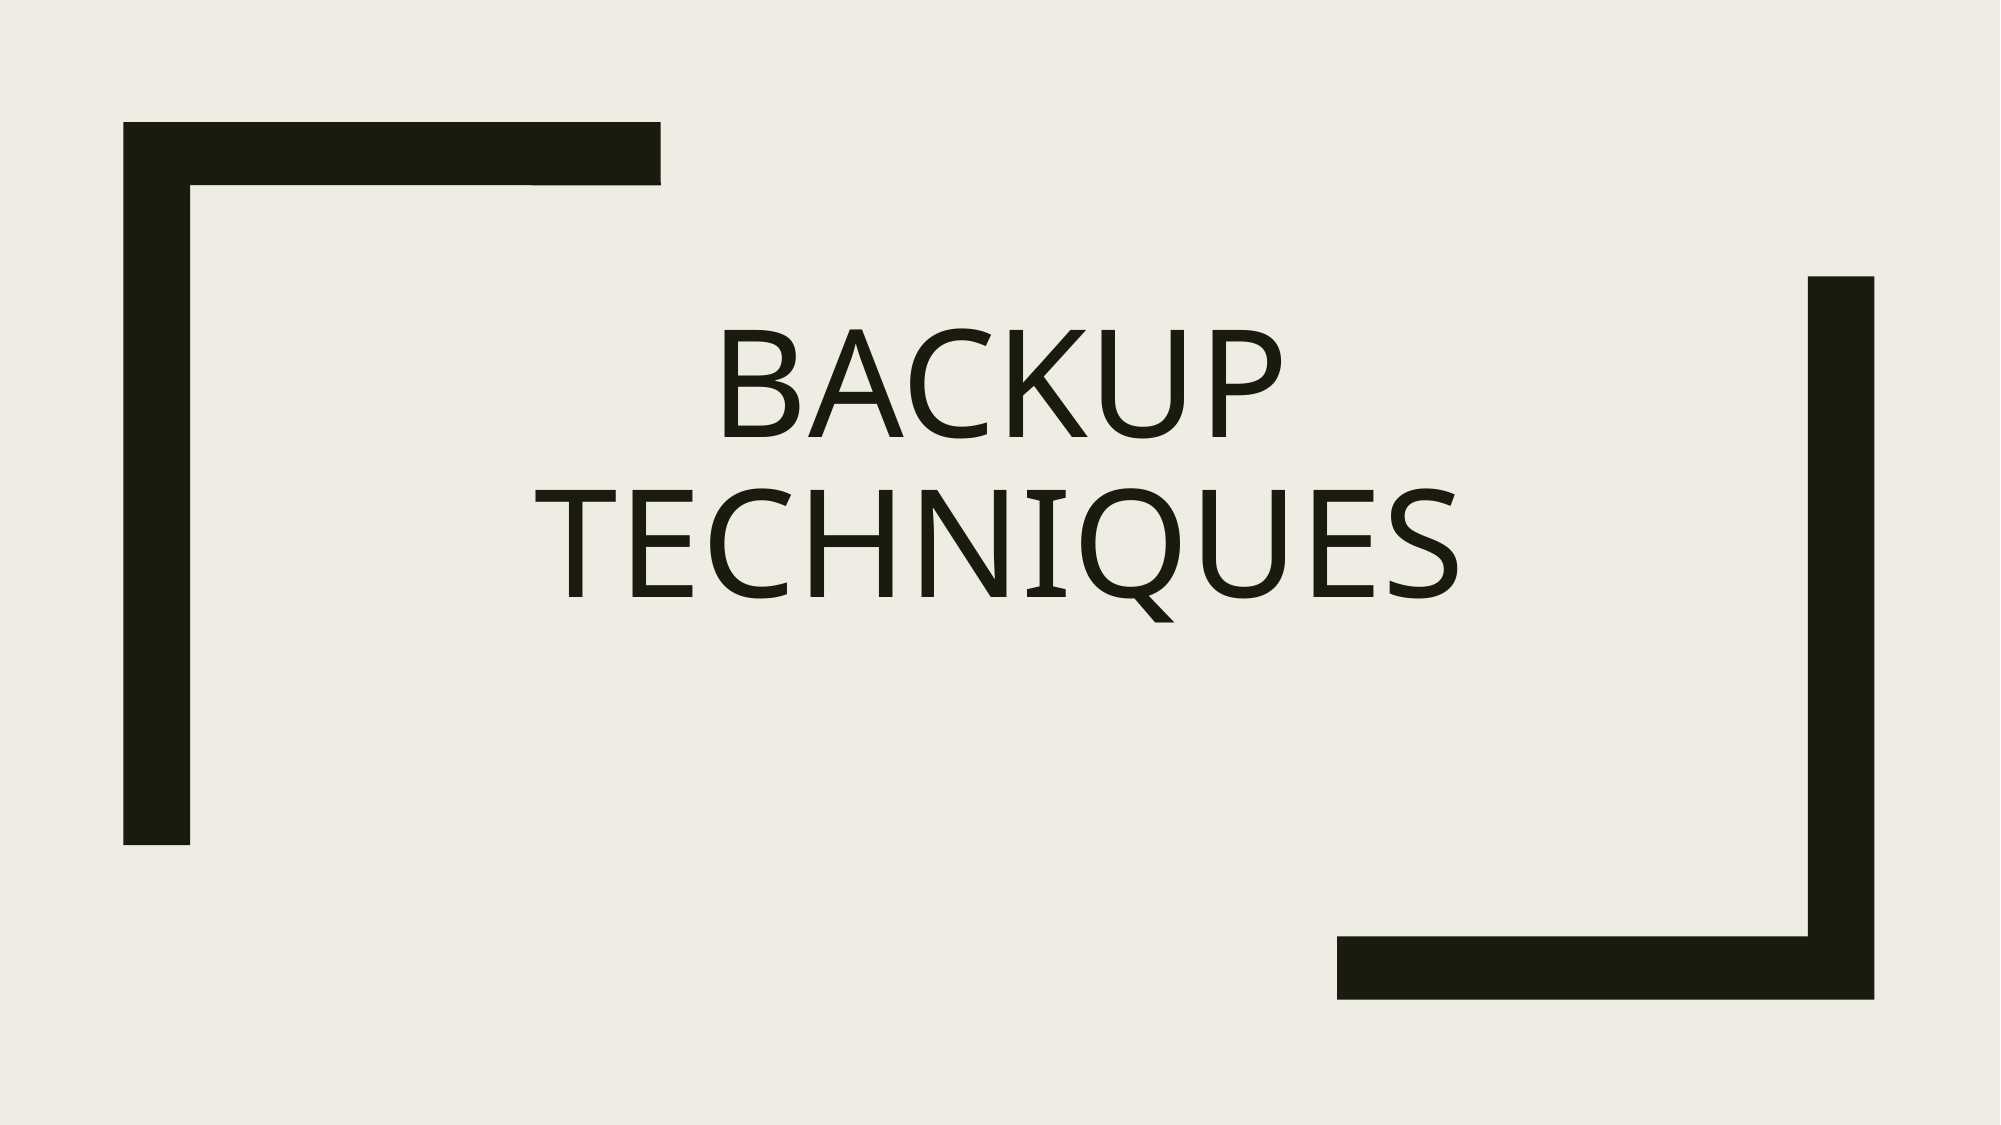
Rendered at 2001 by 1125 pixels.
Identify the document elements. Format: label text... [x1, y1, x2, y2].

title BACKUP TECHNIQUES [314, 293, 1686, 638]
